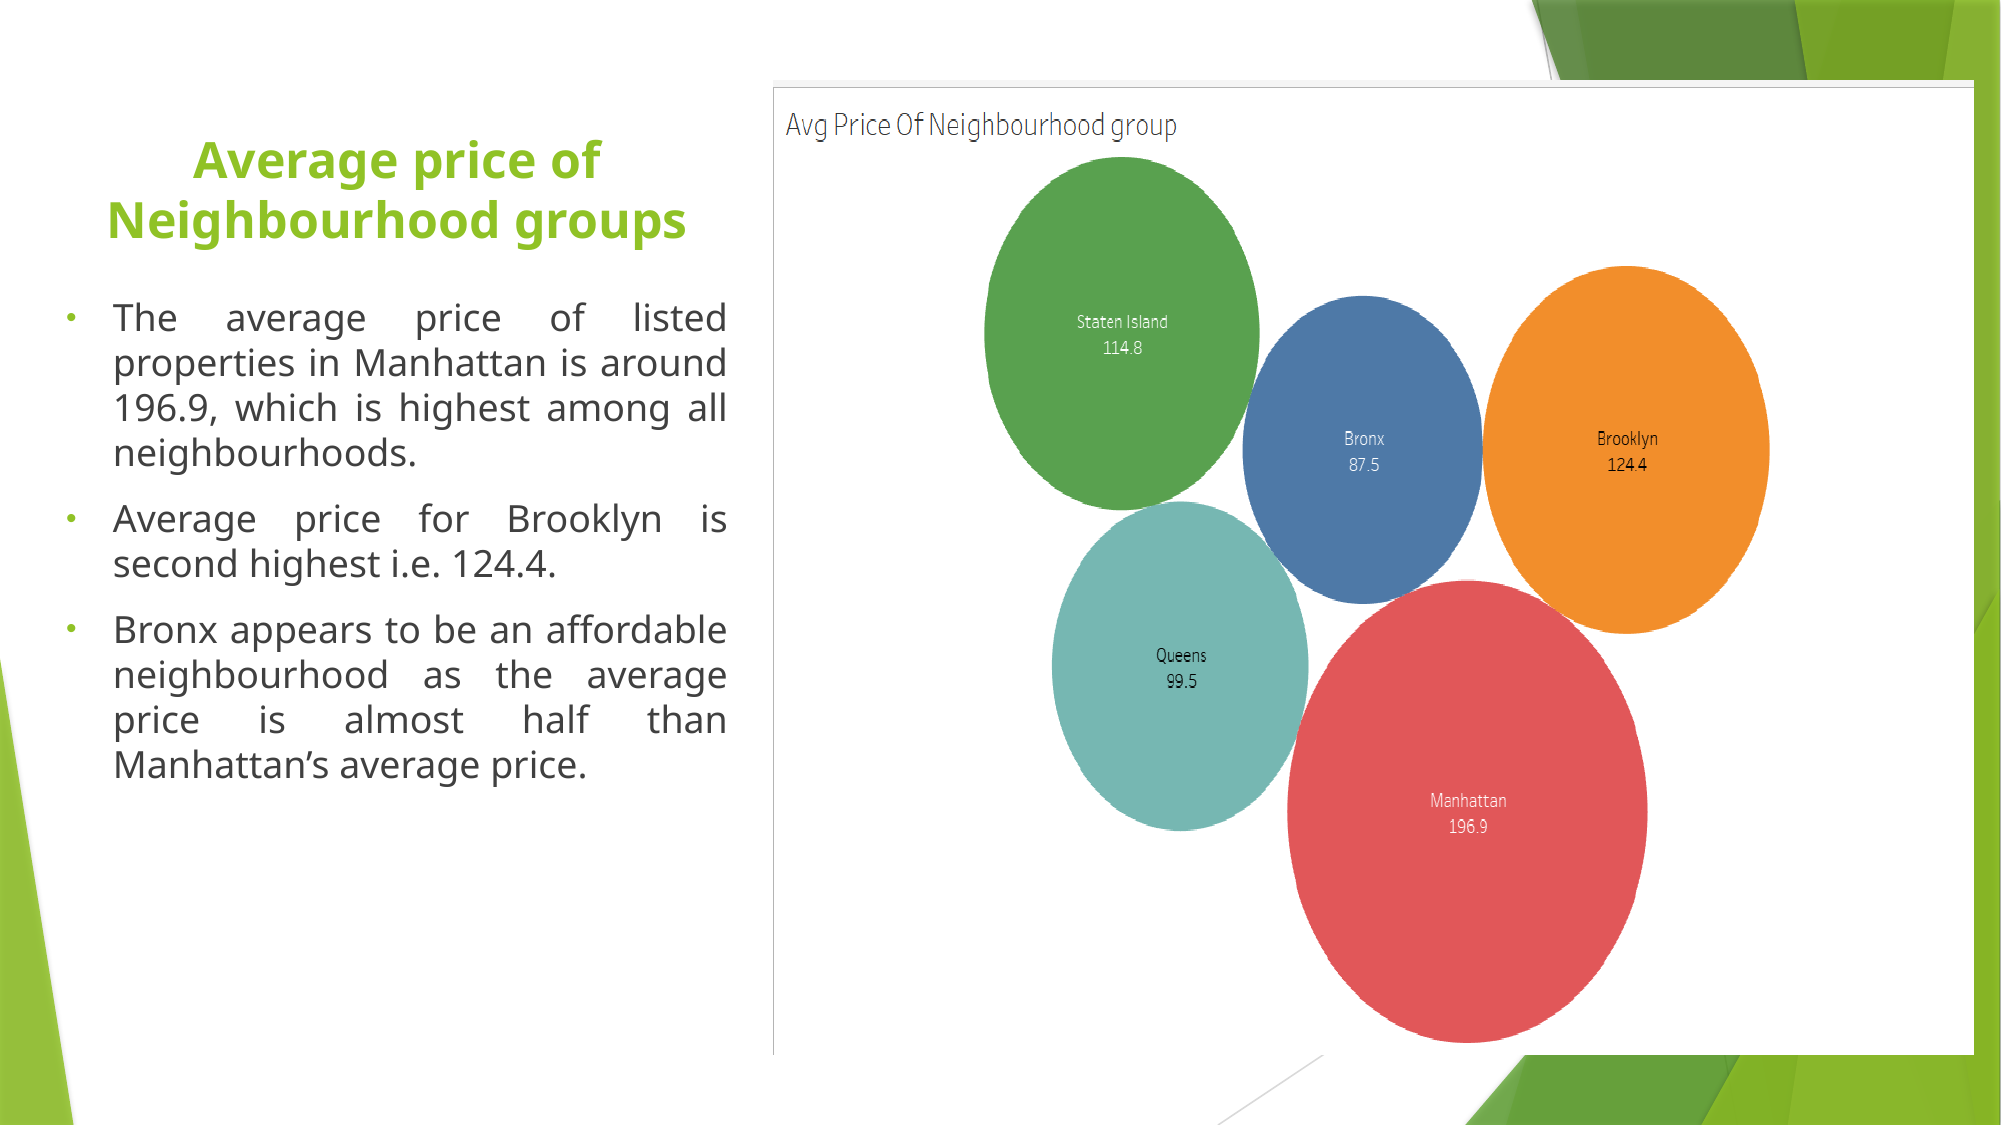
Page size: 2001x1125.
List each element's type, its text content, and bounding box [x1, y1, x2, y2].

title Average price of Neighbourhood groups [50, 90, 744, 257]
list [772, 79, 1974, 1055]
list The average price of listed properties in Manhattan is around 196.9, which is highest among all neighbourhoods. Average price for Brooklyn is second highest i.e. 124.4. Bronx appears to be an affordable neighbourhood as the average price is almost half than Manhattan’s average price. [50, 286, 744, 1024]
